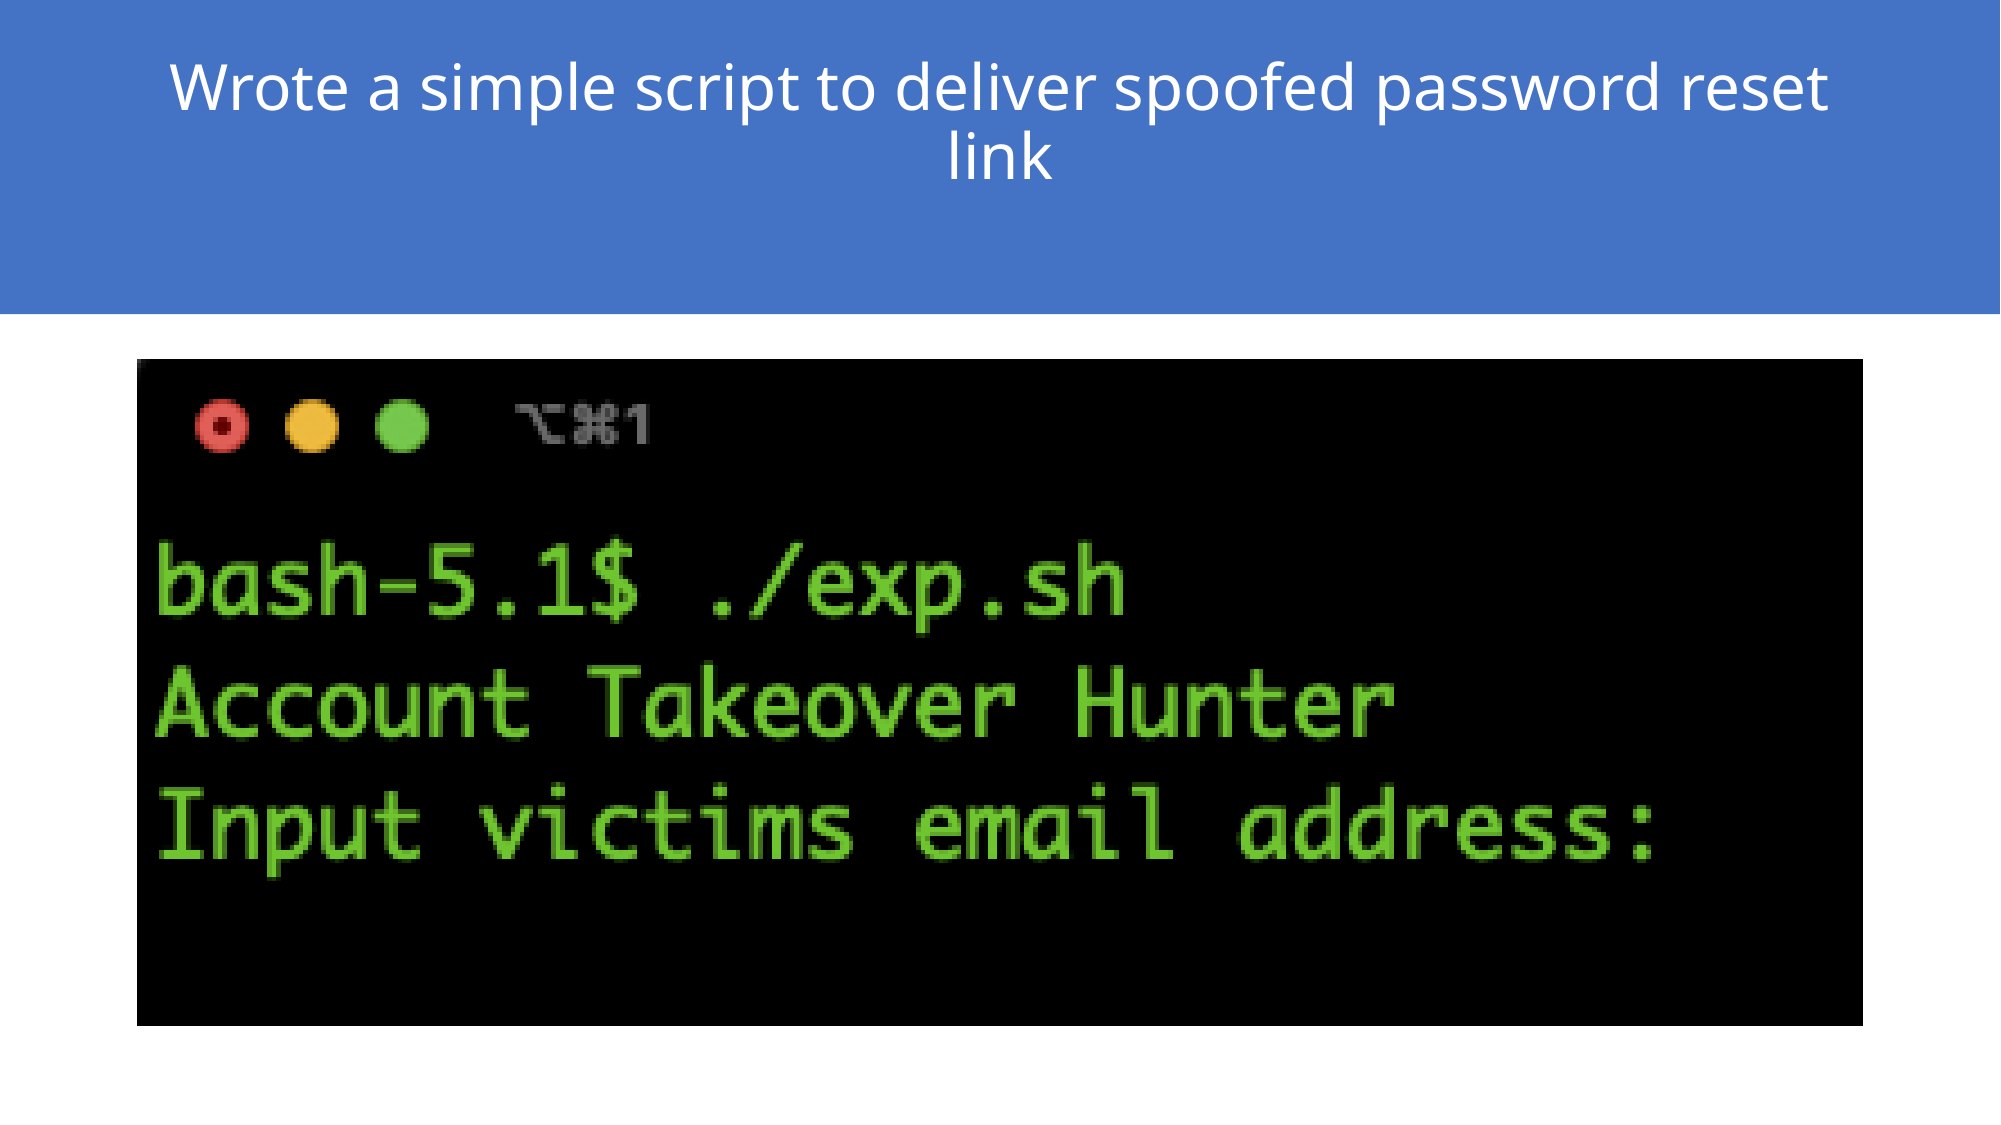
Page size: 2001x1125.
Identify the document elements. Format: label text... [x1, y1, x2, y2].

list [137, 359, 1863, 1026]
title Wrote a simple script to deliver spoofed password reset link [137, 47, 1863, 201]
text_box [0, 0, 2000, 315]
